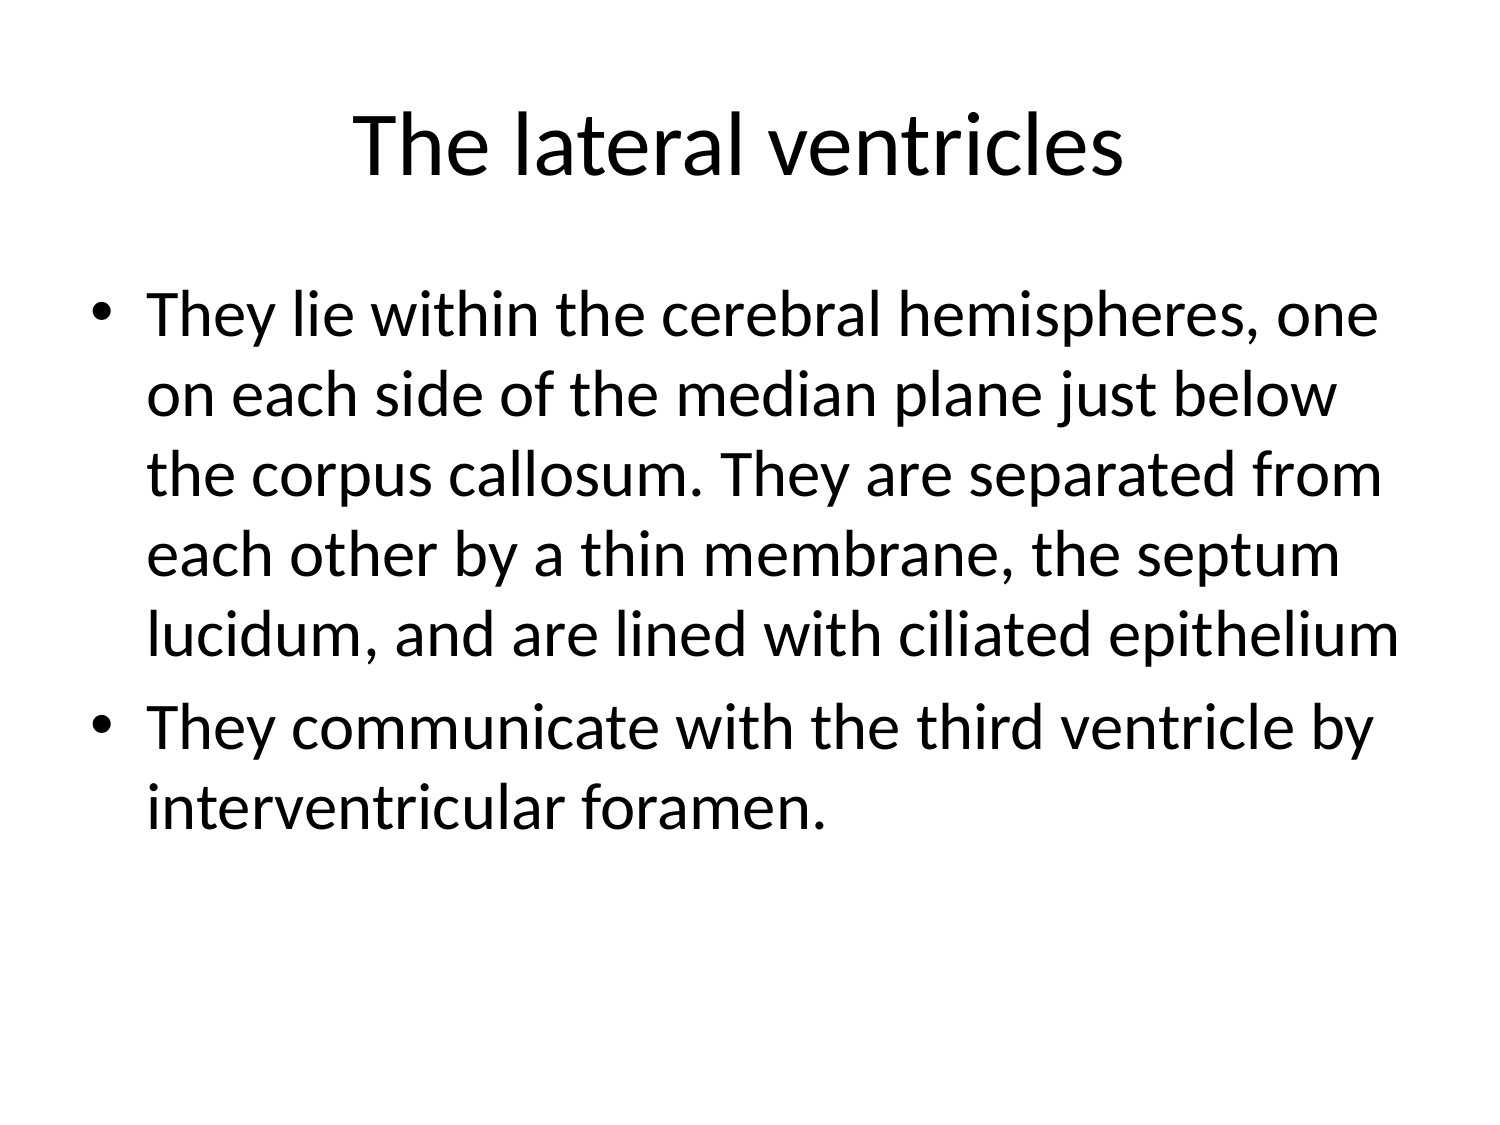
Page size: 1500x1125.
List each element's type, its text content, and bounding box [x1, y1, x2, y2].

list They lie within the cerebral hemispheres, one on each side of the median plane just below the corpus callosum. They are separated from each other by a thin membrane, the septum lucidum, and are lined with ciliated epithelium They communicate with the third ventricle by interventricular foramen. [75, 262, 1425, 1005]
title The lateral ventricles [75, 45, 1425, 233]
